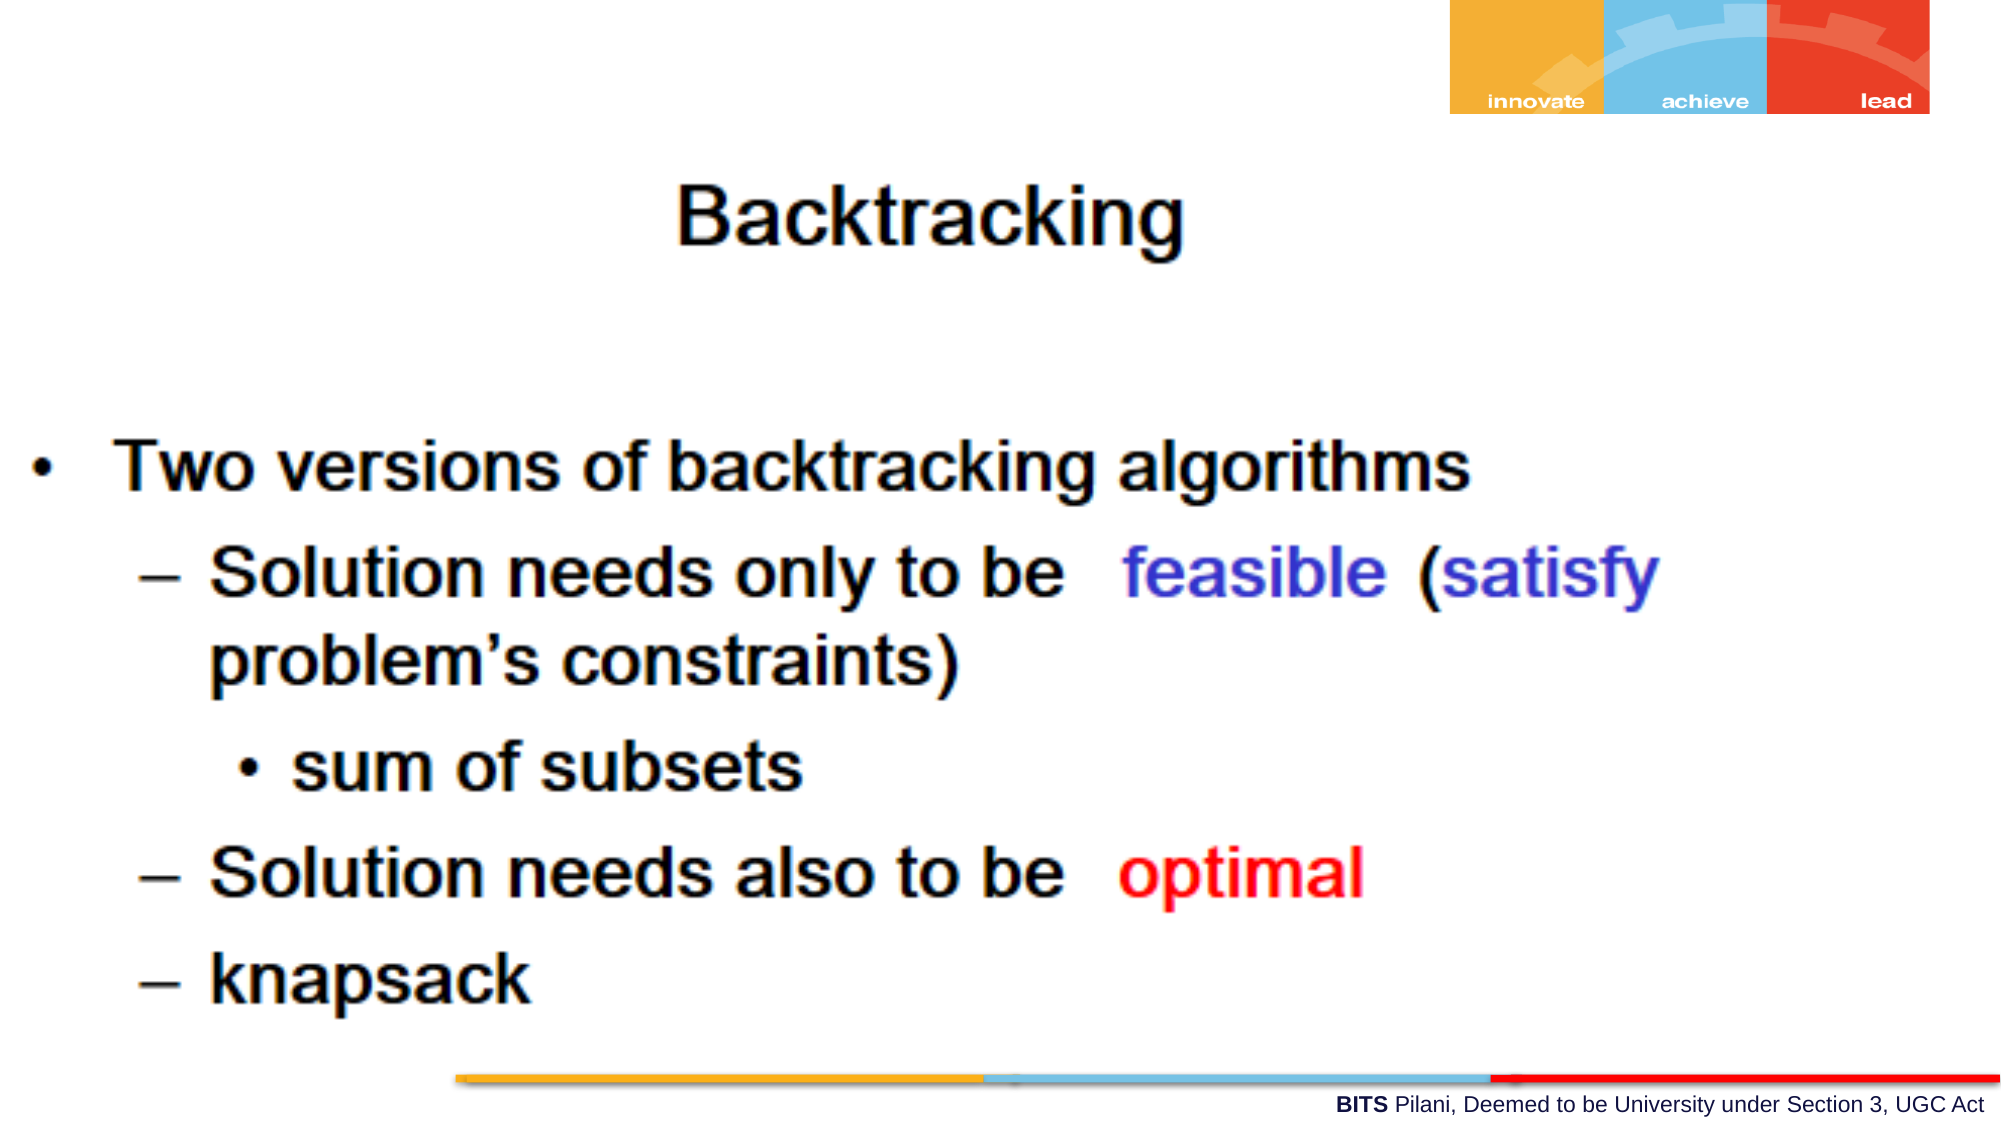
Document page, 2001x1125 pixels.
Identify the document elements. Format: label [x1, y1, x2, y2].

picture [0, 134, 1694, 1053]
picture [1449, 0, 1930, 114]
